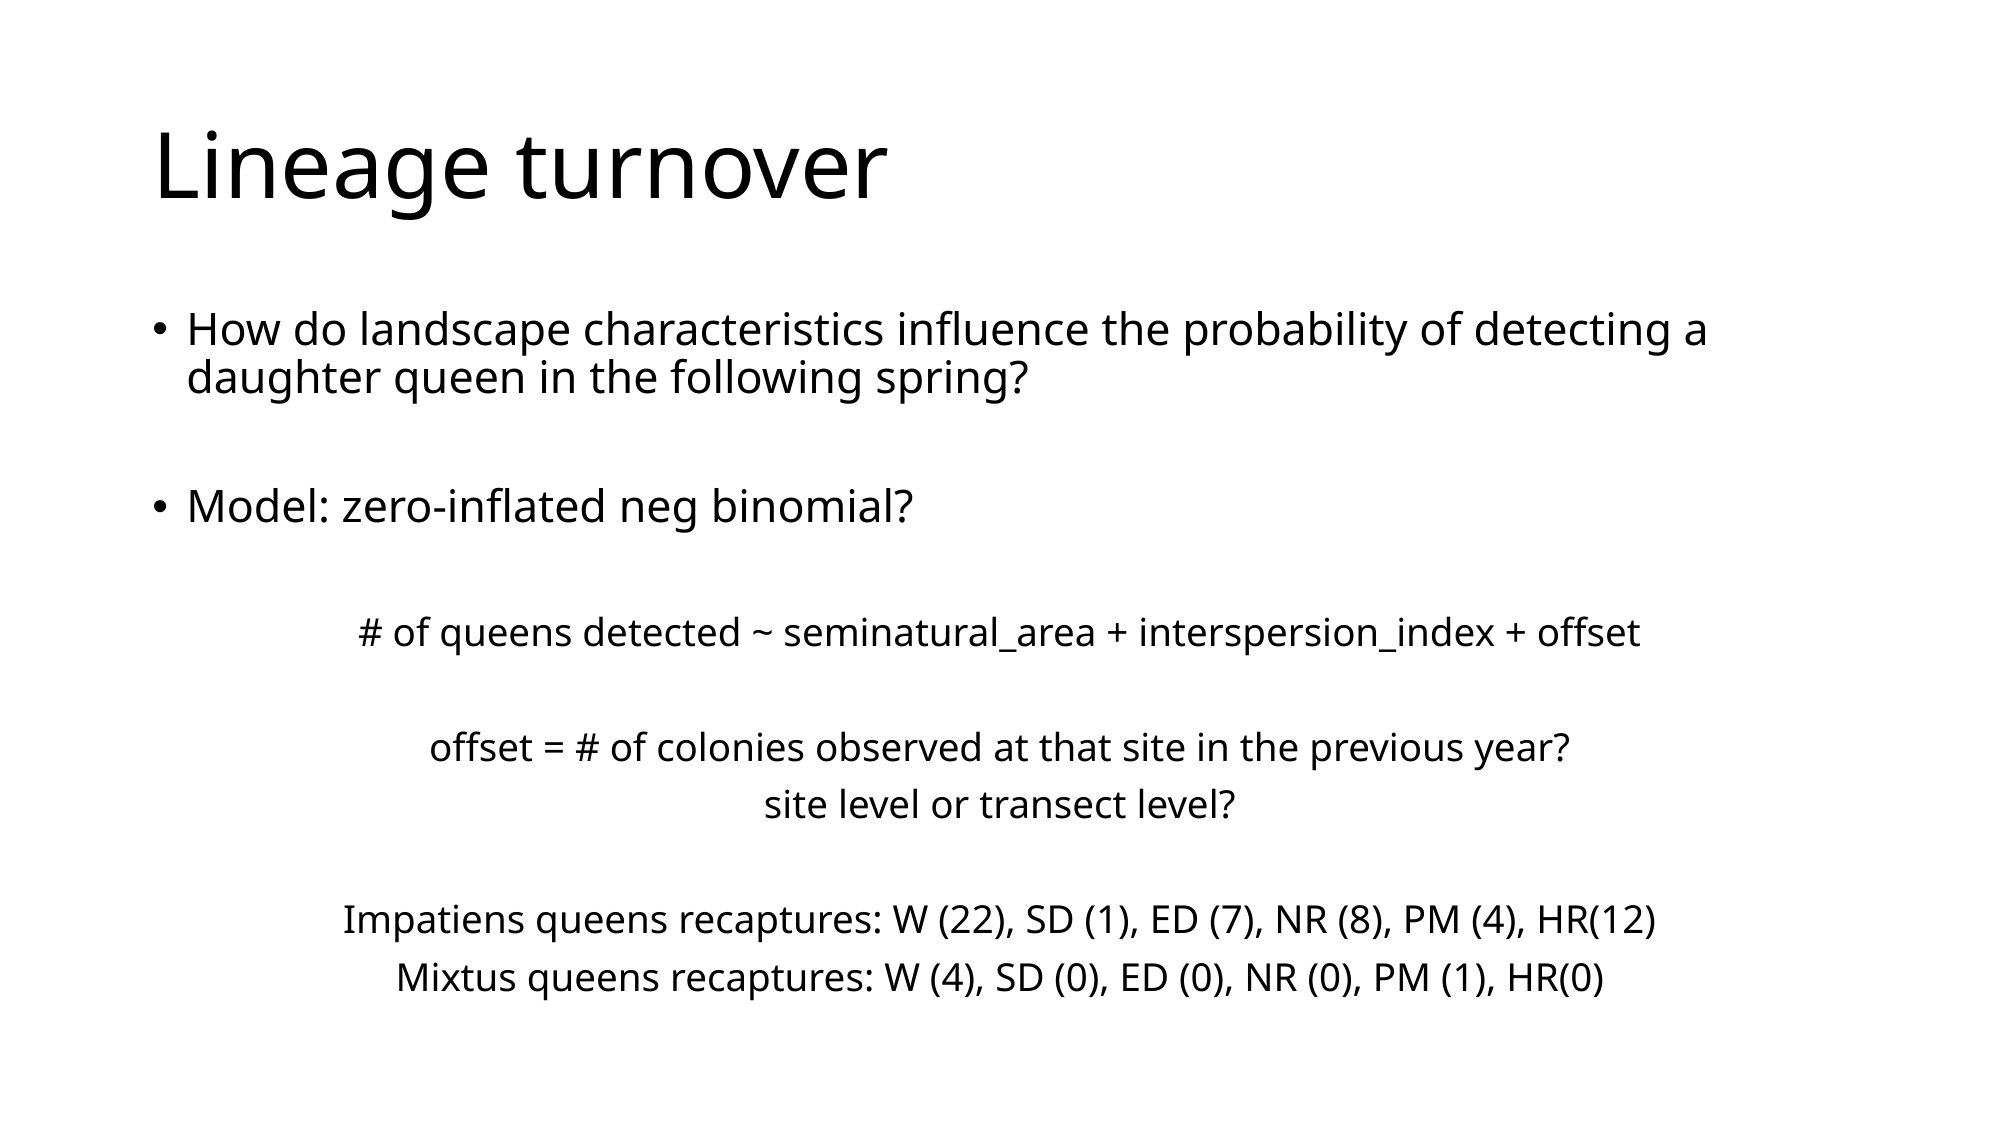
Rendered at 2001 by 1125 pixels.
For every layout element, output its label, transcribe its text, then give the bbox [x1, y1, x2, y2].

list How do landscape characteristics influence the probability of detecting a daughter queen in the following spring? Model: zero-inflated neg binomial? # of queens detected ~ seminatural_area + interspersion_index + offset offset = # of colonies observed at that site in the previous year? site level or transect level? Impatiens queens recaptures: W (22), SD (1), ED (7), NR (8), PM (4), HR(12) Mixtus queens recaptures: W (4), SD (0), ED (0), NR (0), PM (1), HR(0) [137, 299, 1863, 1014]
title Lineage turnover [137, 59, 1863, 278]
